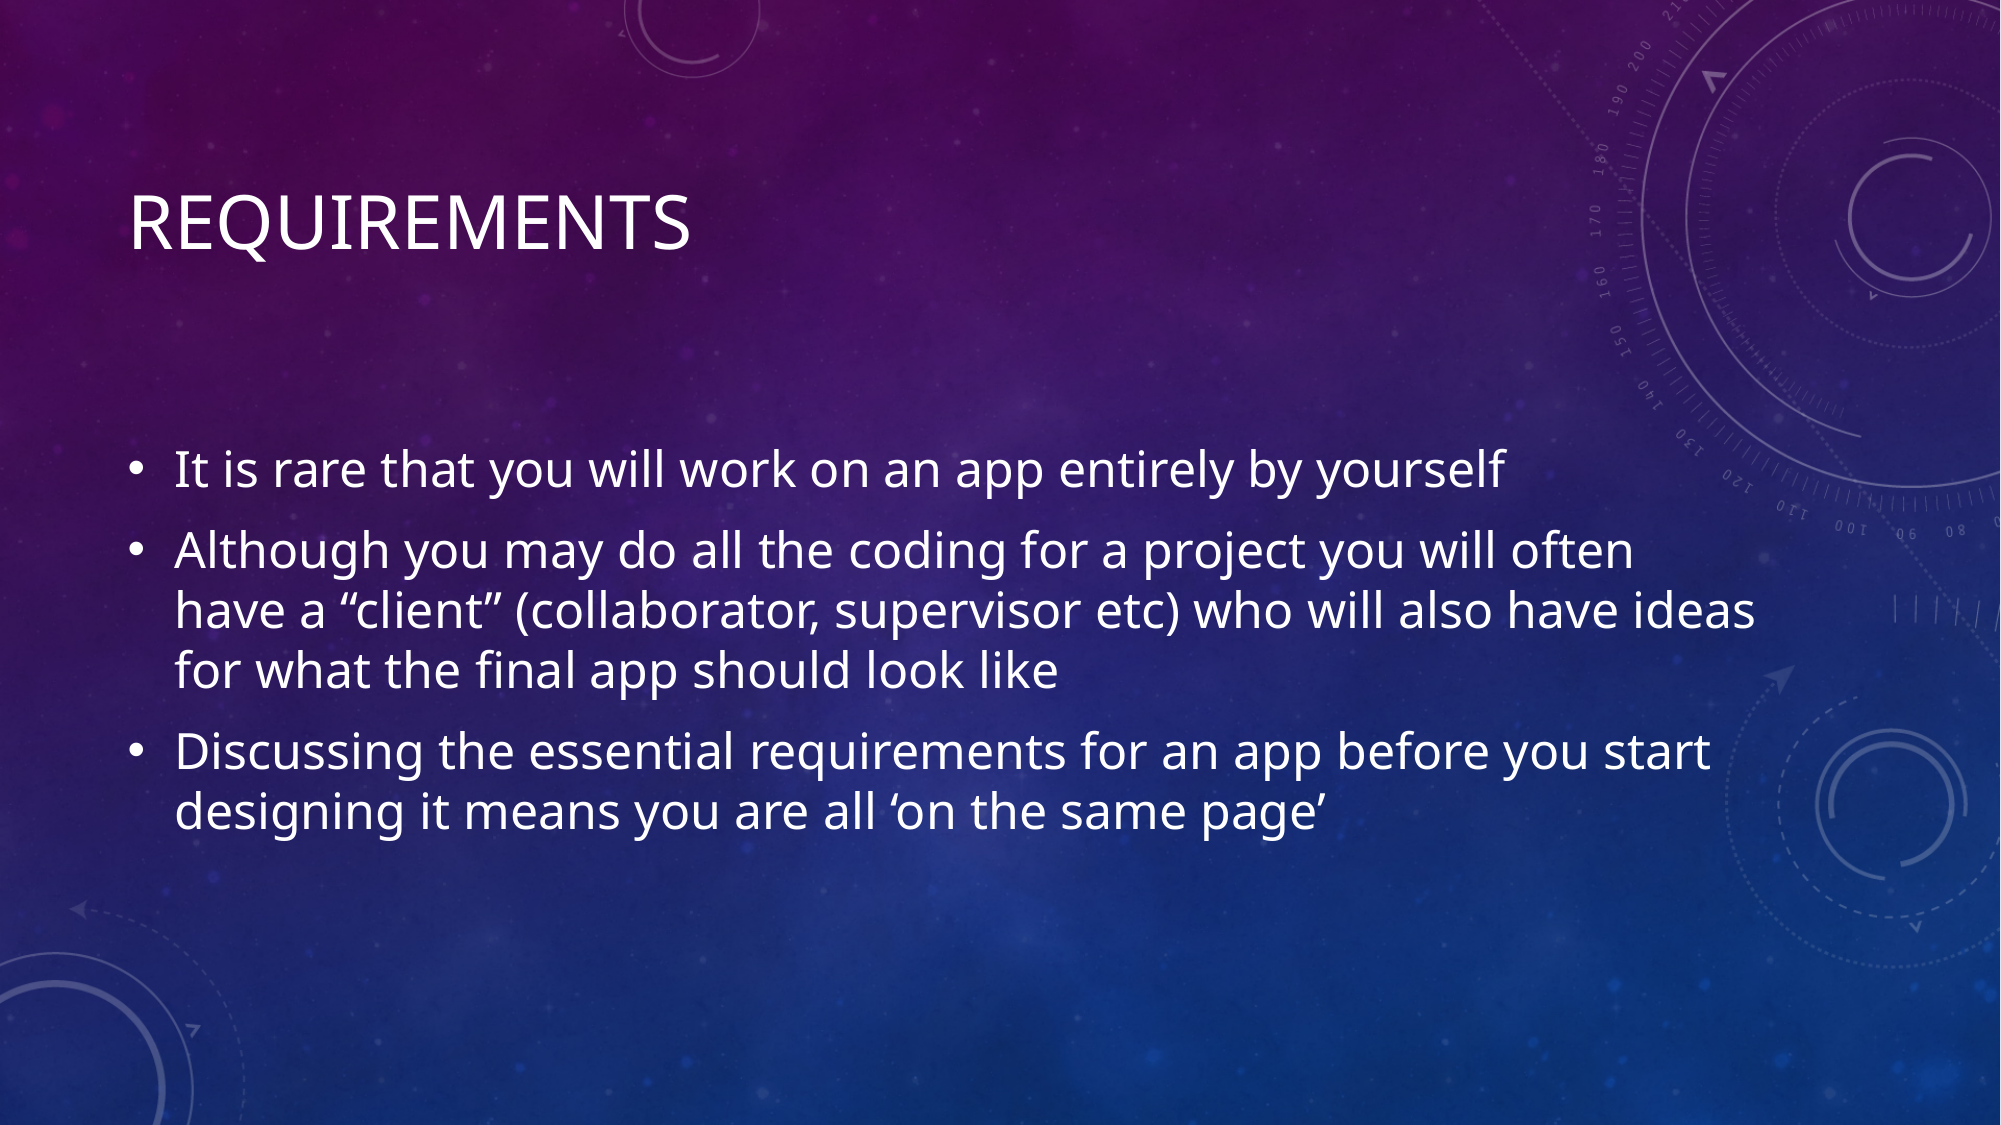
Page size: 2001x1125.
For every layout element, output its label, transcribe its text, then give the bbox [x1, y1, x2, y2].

picture [0, 0, 2001, 1125]
title Requirements [112, 99, 1775, 338]
list It is rare that you will work on an app entirely by yourself Although you may do all the coding for a project you will often have a “client” (collaborator, supervisor etc) who will also have ideas for what the final app should look like Discussing the essential requirements for an app before you start designing it means you are all ‘on the same page’ [112, 338, 1775, 938]
